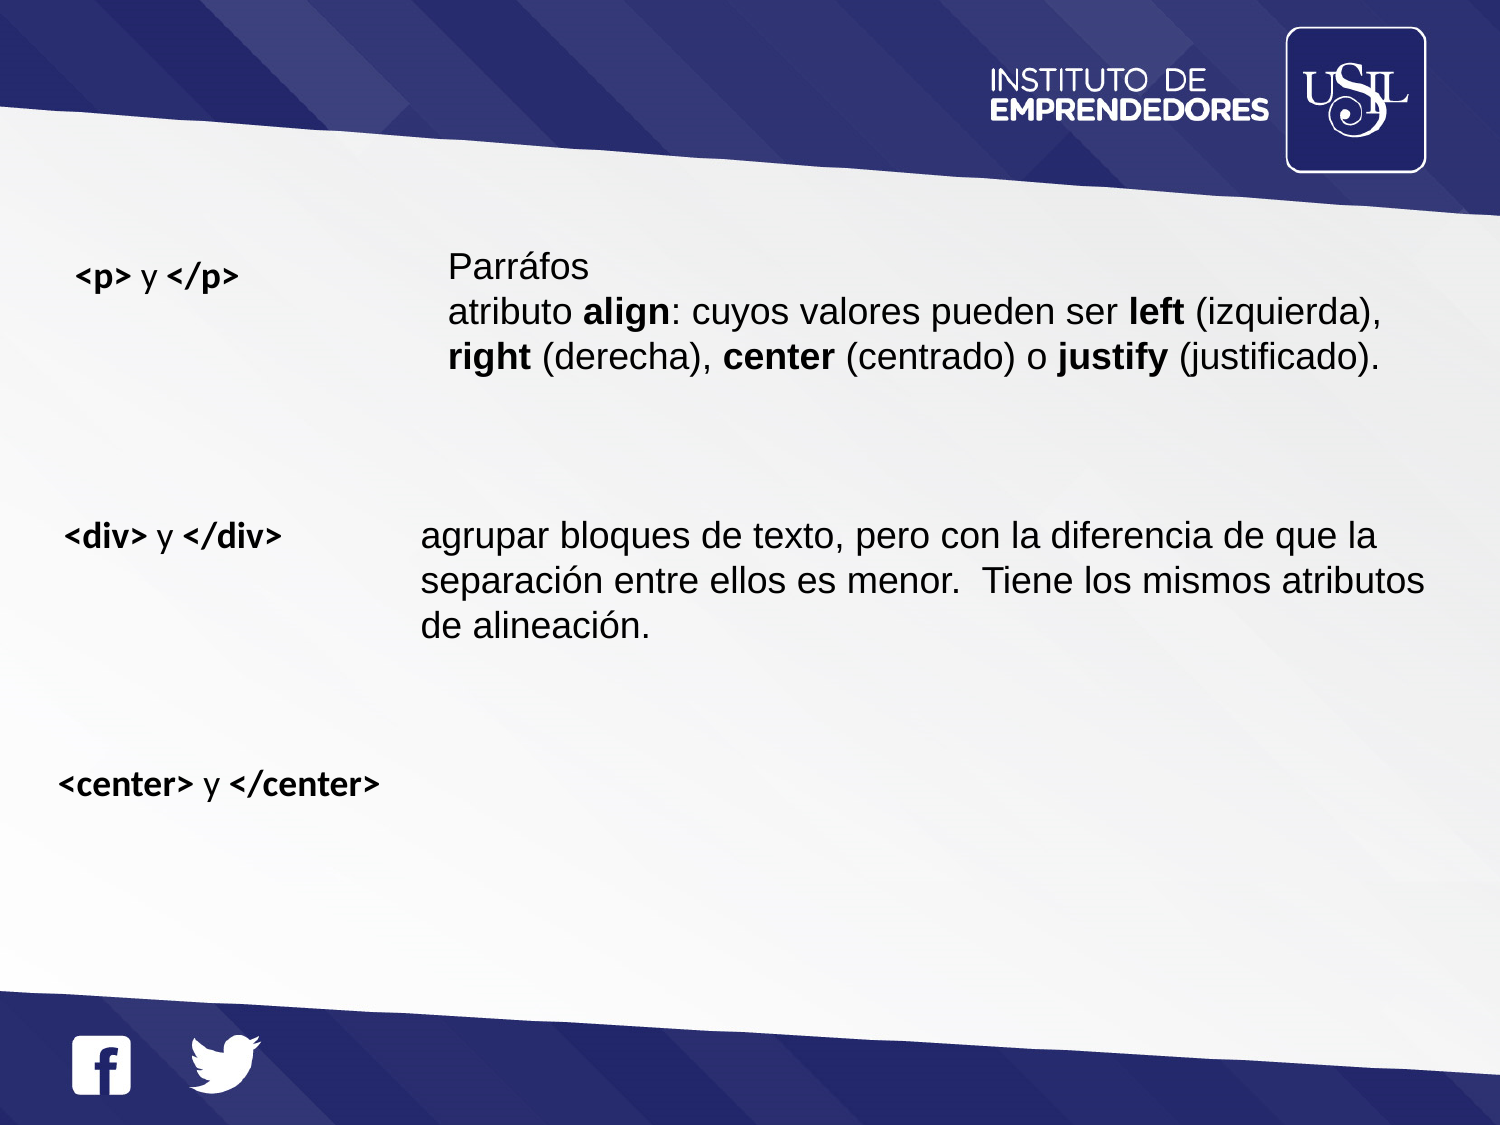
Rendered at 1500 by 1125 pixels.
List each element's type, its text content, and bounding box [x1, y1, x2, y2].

text_box agrupar bloques de texto, pero con la diferencia de que la separación entre ellos es menor. Tiene los mismos atributos de alineación. [405, 503, 1443, 654]
text_box <center> y </center> [43, 751, 457, 812]
picture [0, 0, 1500, 1125]
text_box <div> y </div> [48, 503, 298, 564]
text_box <p> y </p> [59, 243, 264, 304]
text_box Parráfos atributo align: cuyos valores pueden ser left (izquierda), right (derecha), center (centrado) o justify (justificado). [433, 234, 1438, 430]
